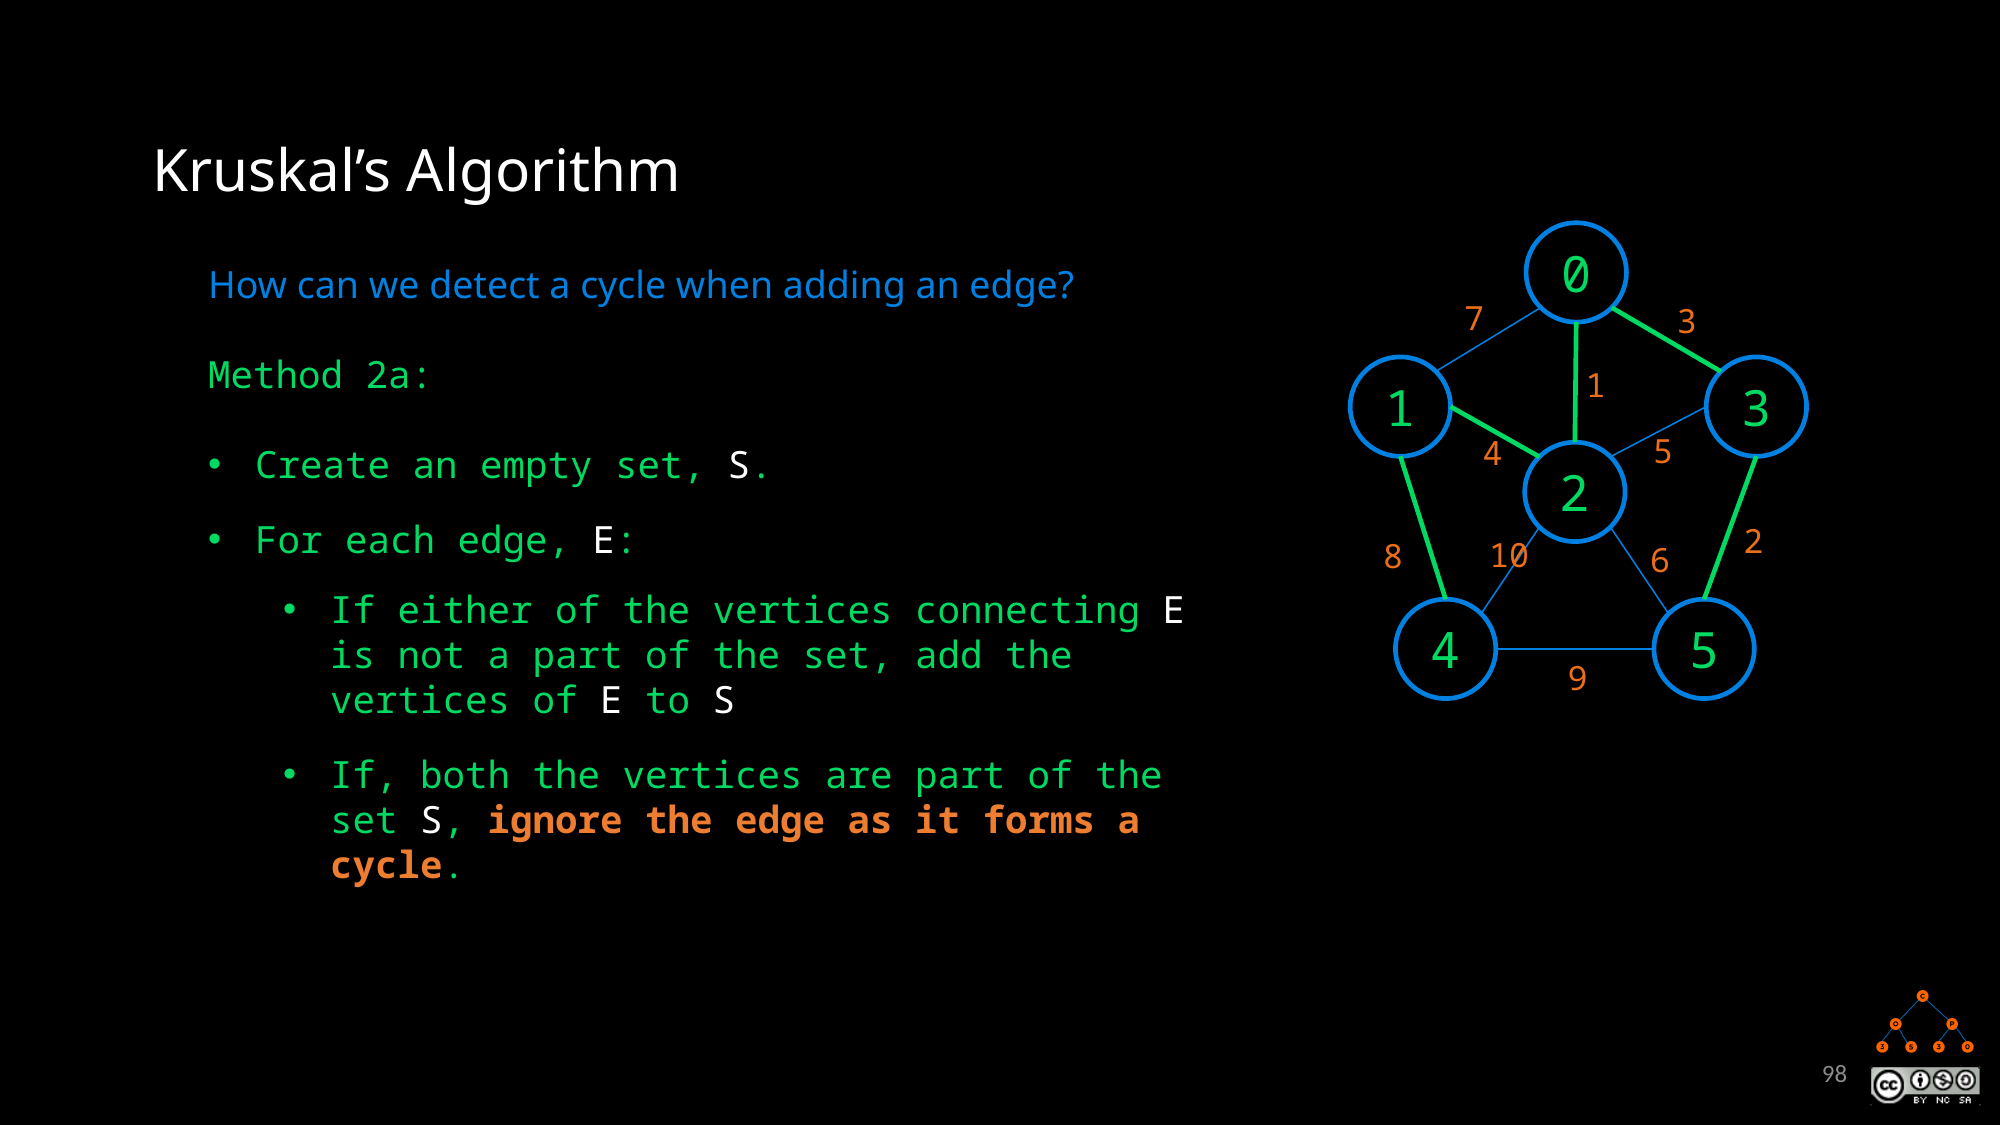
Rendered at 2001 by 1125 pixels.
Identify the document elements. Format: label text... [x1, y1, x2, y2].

title Kruskal’s Algorithm [137, 59, 1863, 278]
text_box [1856, 982, 1995, 1106]
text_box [1350, 222, 1807, 724]
slide_number 98 [1412, 1042, 1856, 1103]
text_box How can we detect a cycle when adding an edge? Method 2a: Create an empty set, S. For each edge, E: If either of the vertices connecting E is not a part of the set, add the vertices of E to S If, both the vertices are part of the set S, ignore the edge as it forms a cycle. [193, 254, 1224, 894]
